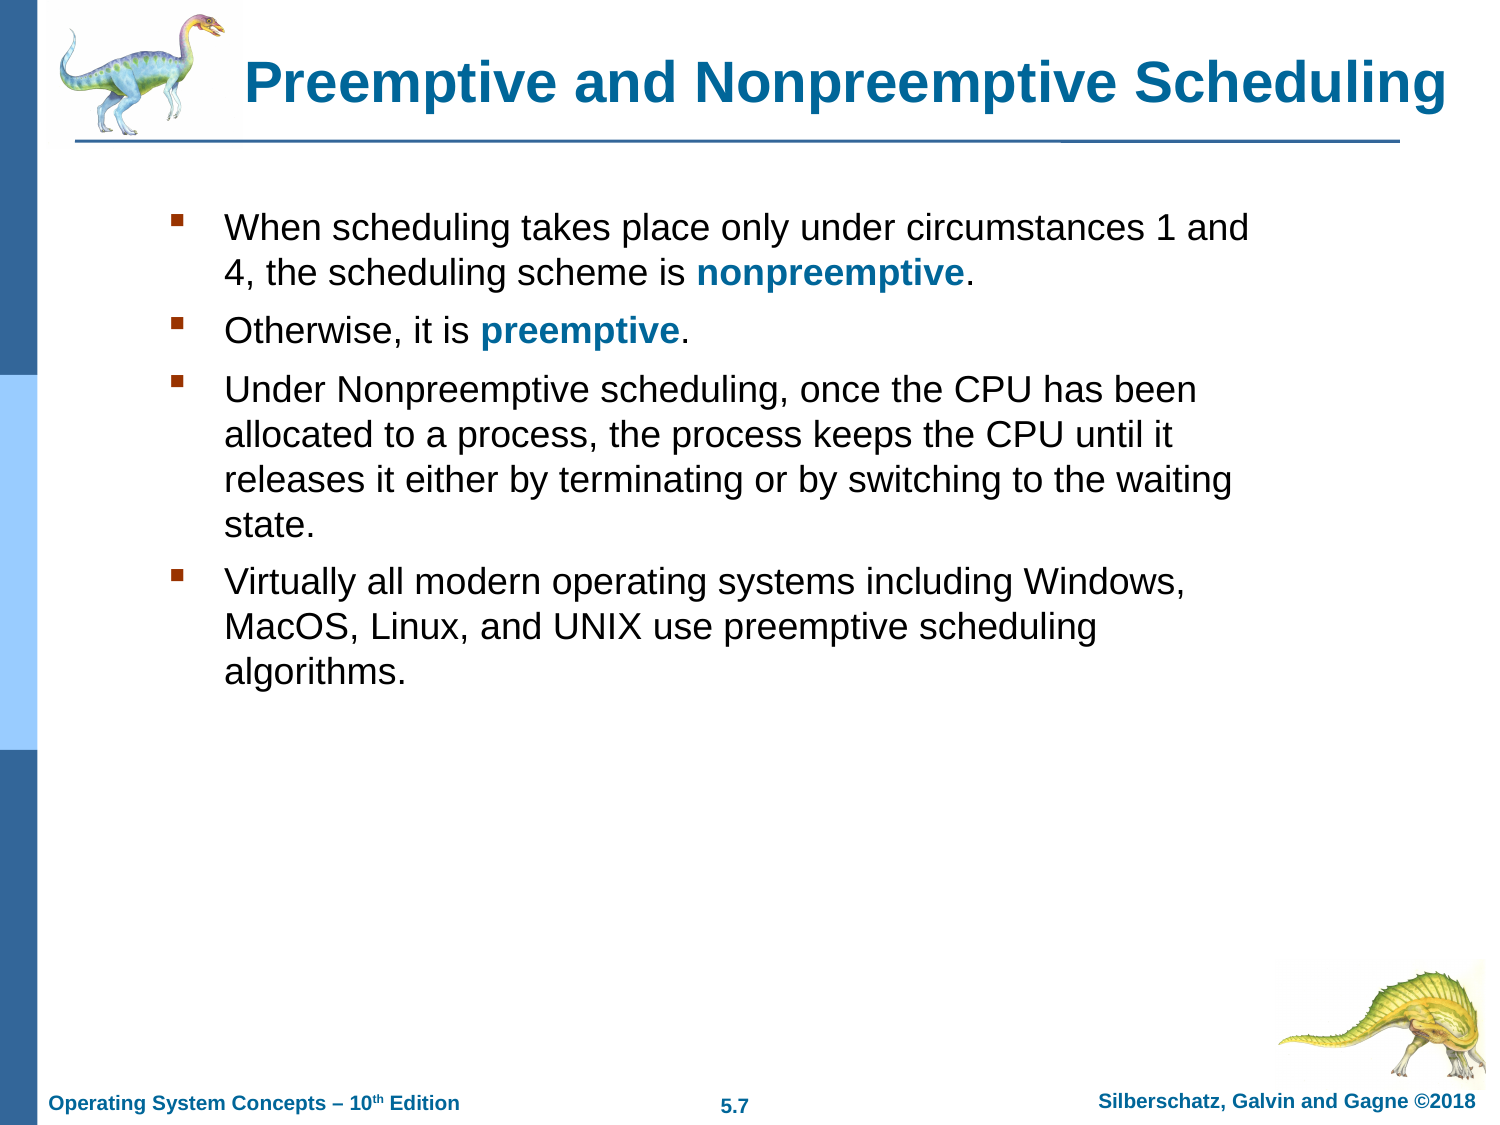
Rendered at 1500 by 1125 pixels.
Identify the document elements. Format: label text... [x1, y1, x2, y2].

list When scheduling takes place only under circumstances 1 and 4, the scheduling scheme is nonpreemptive. Otherwise, it is preemptive. Under Nonpreemptive scheduling, once the CPU has been allocated to a process, the process keeps the CPU until it releases it either by terminating or by switching to the waiting state. Virtually all modern operating systems including Windows, MacOS, Linux, and UNIX use preemptive scheduling algorithms. [152, 195, 1274, 968]
picture [1275, 959, 1486, 1090]
picture [46, 0, 243, 149]
title Preemptive and Nonpreemptive Scheduling [202, 27, 1491, 122]
